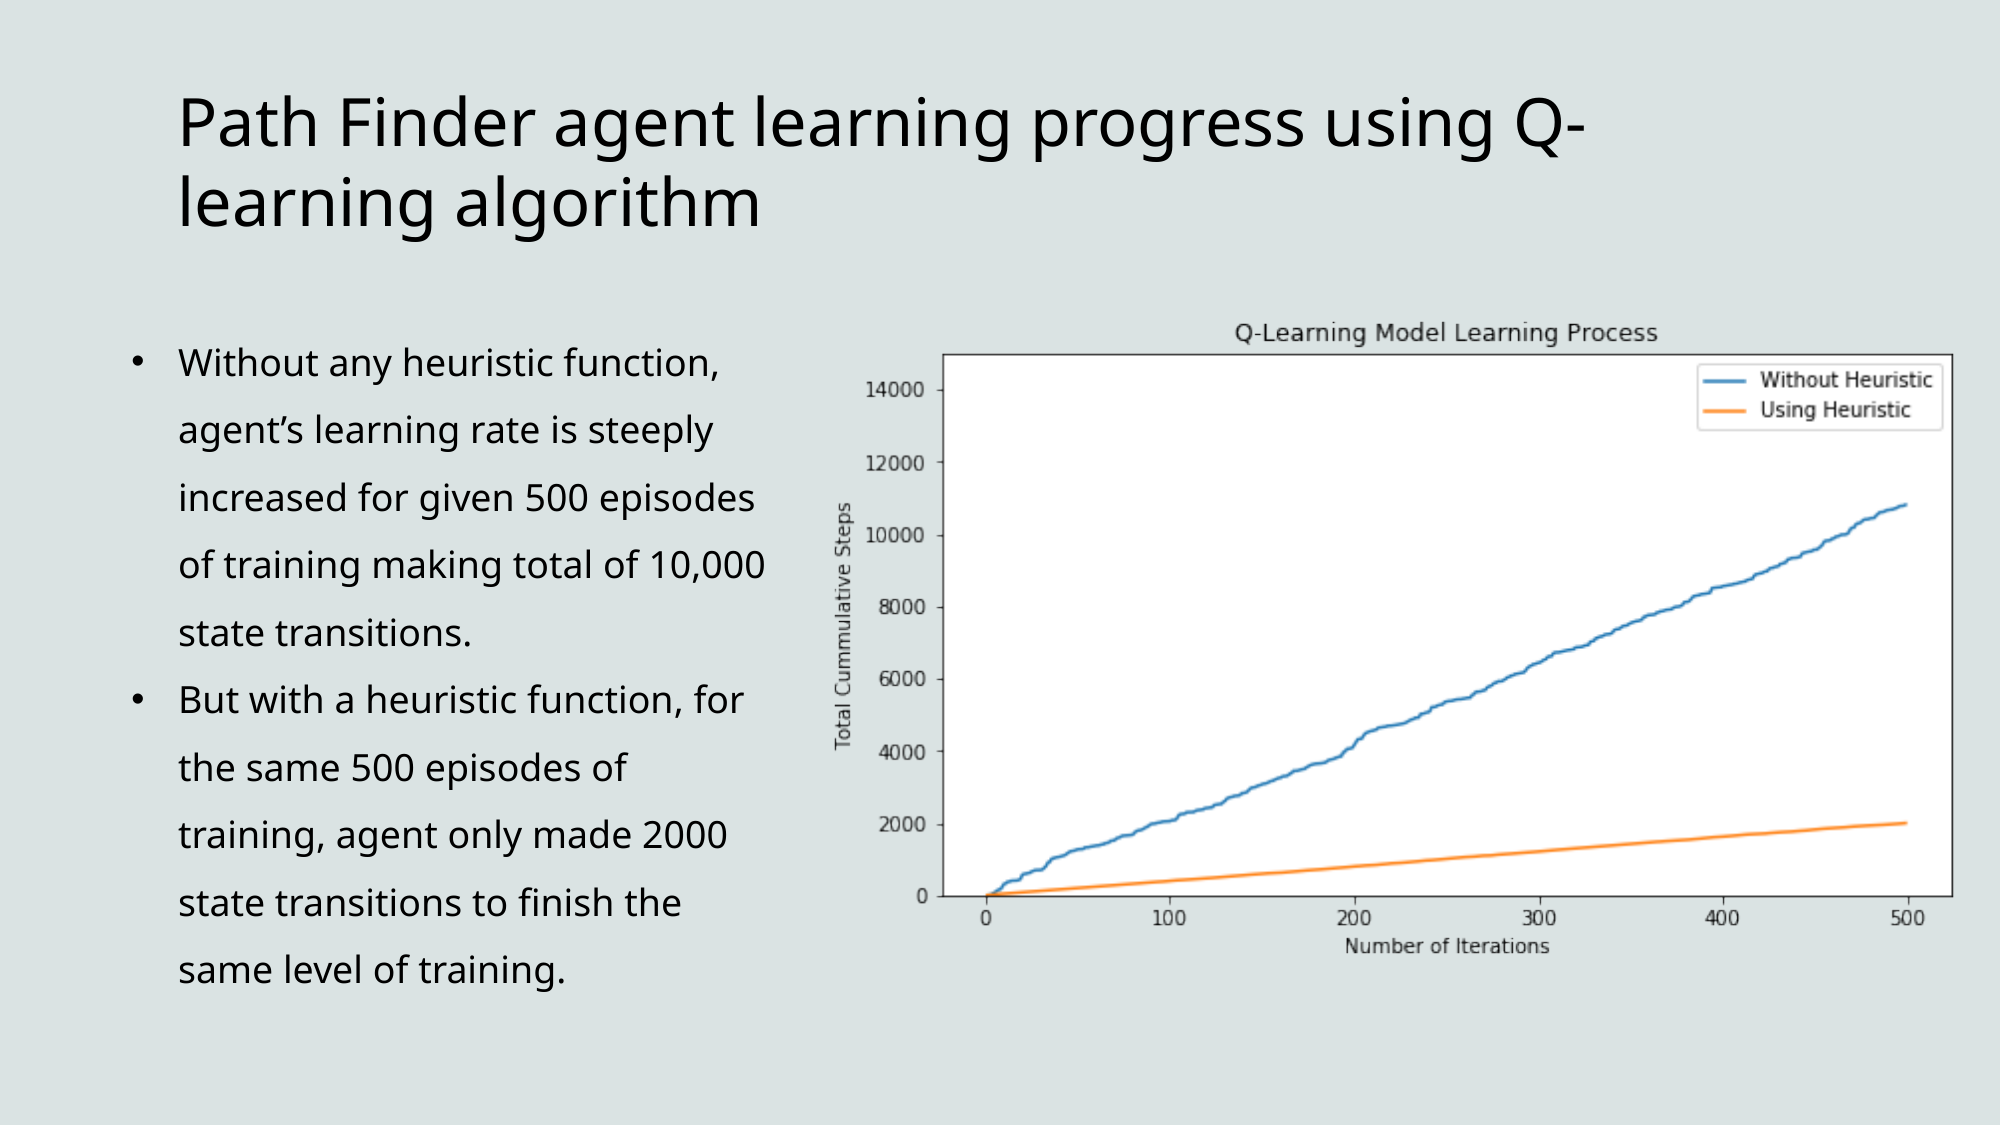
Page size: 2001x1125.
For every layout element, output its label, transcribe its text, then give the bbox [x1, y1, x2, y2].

text_box Without any heuristic function, agent’s learning rate is steeply increased for given 500 episodes of training making total of 10,000 state transitions. But with a heuristic function, for the same 500 episodes of training, agent only made 2000 state transitions to finish the same level of training. [116, 308, 800, 999]
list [823, 308, 1972, 972]
title Path Finder agent learning progress using Q-learning algorithm [162, 64, 1838, 248]
